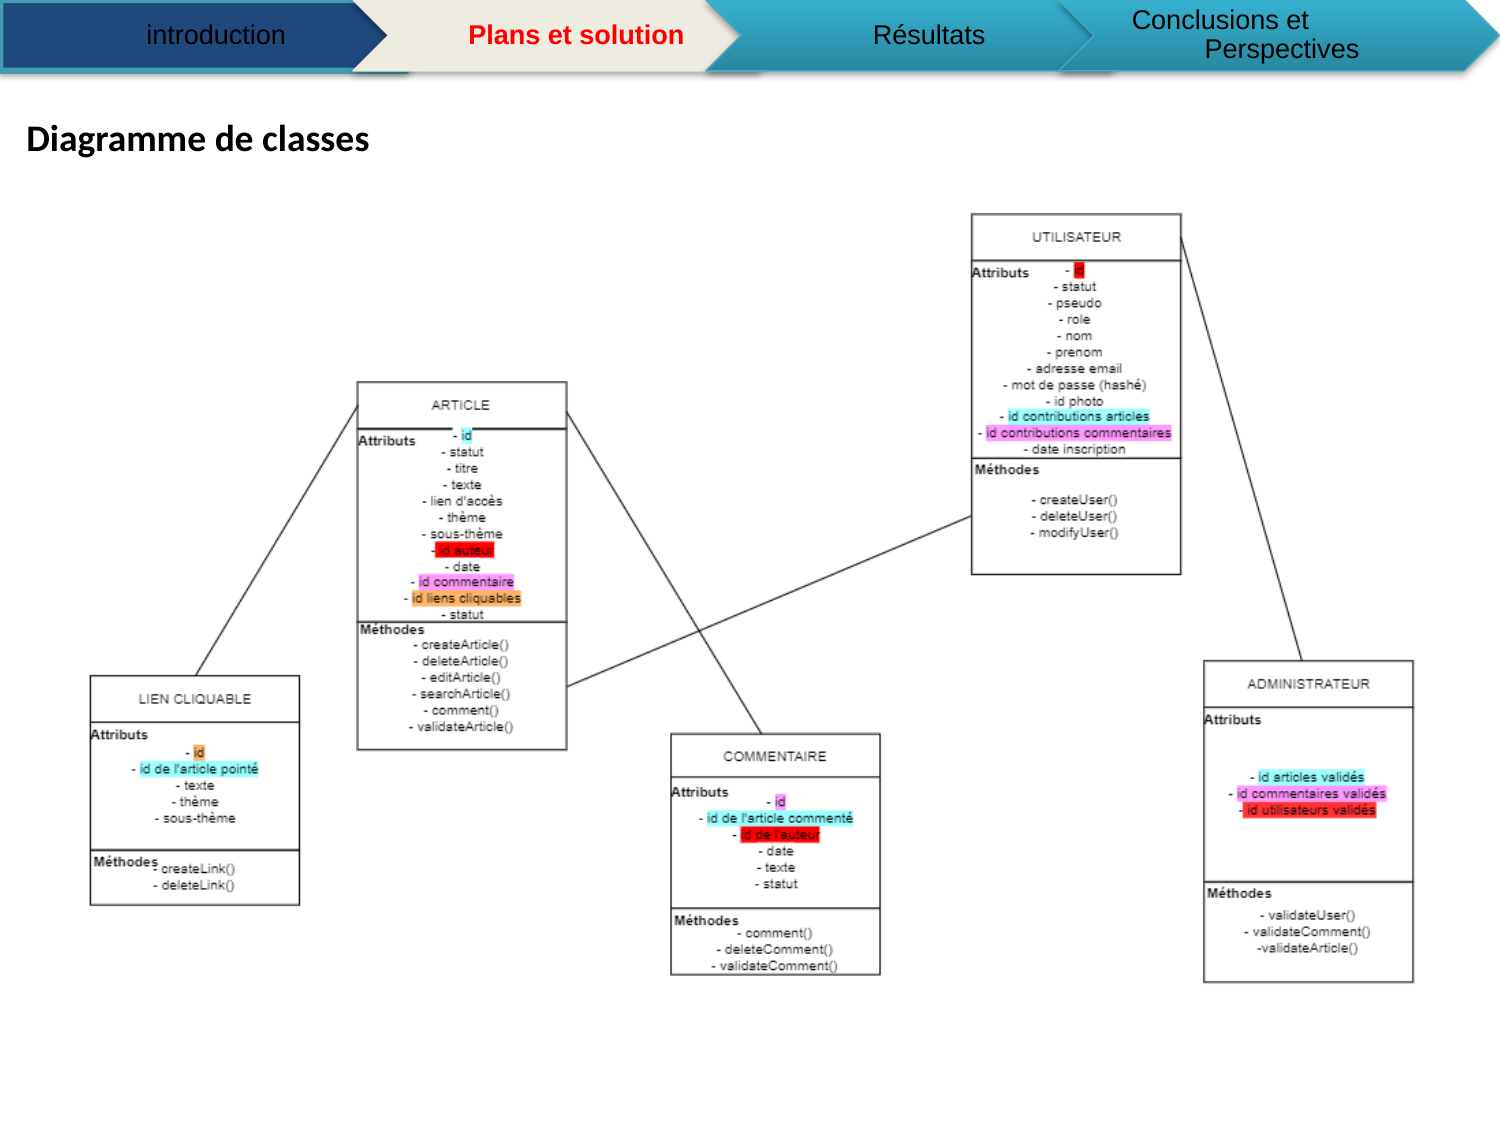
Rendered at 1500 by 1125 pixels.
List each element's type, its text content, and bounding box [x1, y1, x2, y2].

text_box Diagramme de classes [11, 106, 409, 166]
picture [68, 198, 1426, 995]
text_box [0, 0, 1500, 72]
